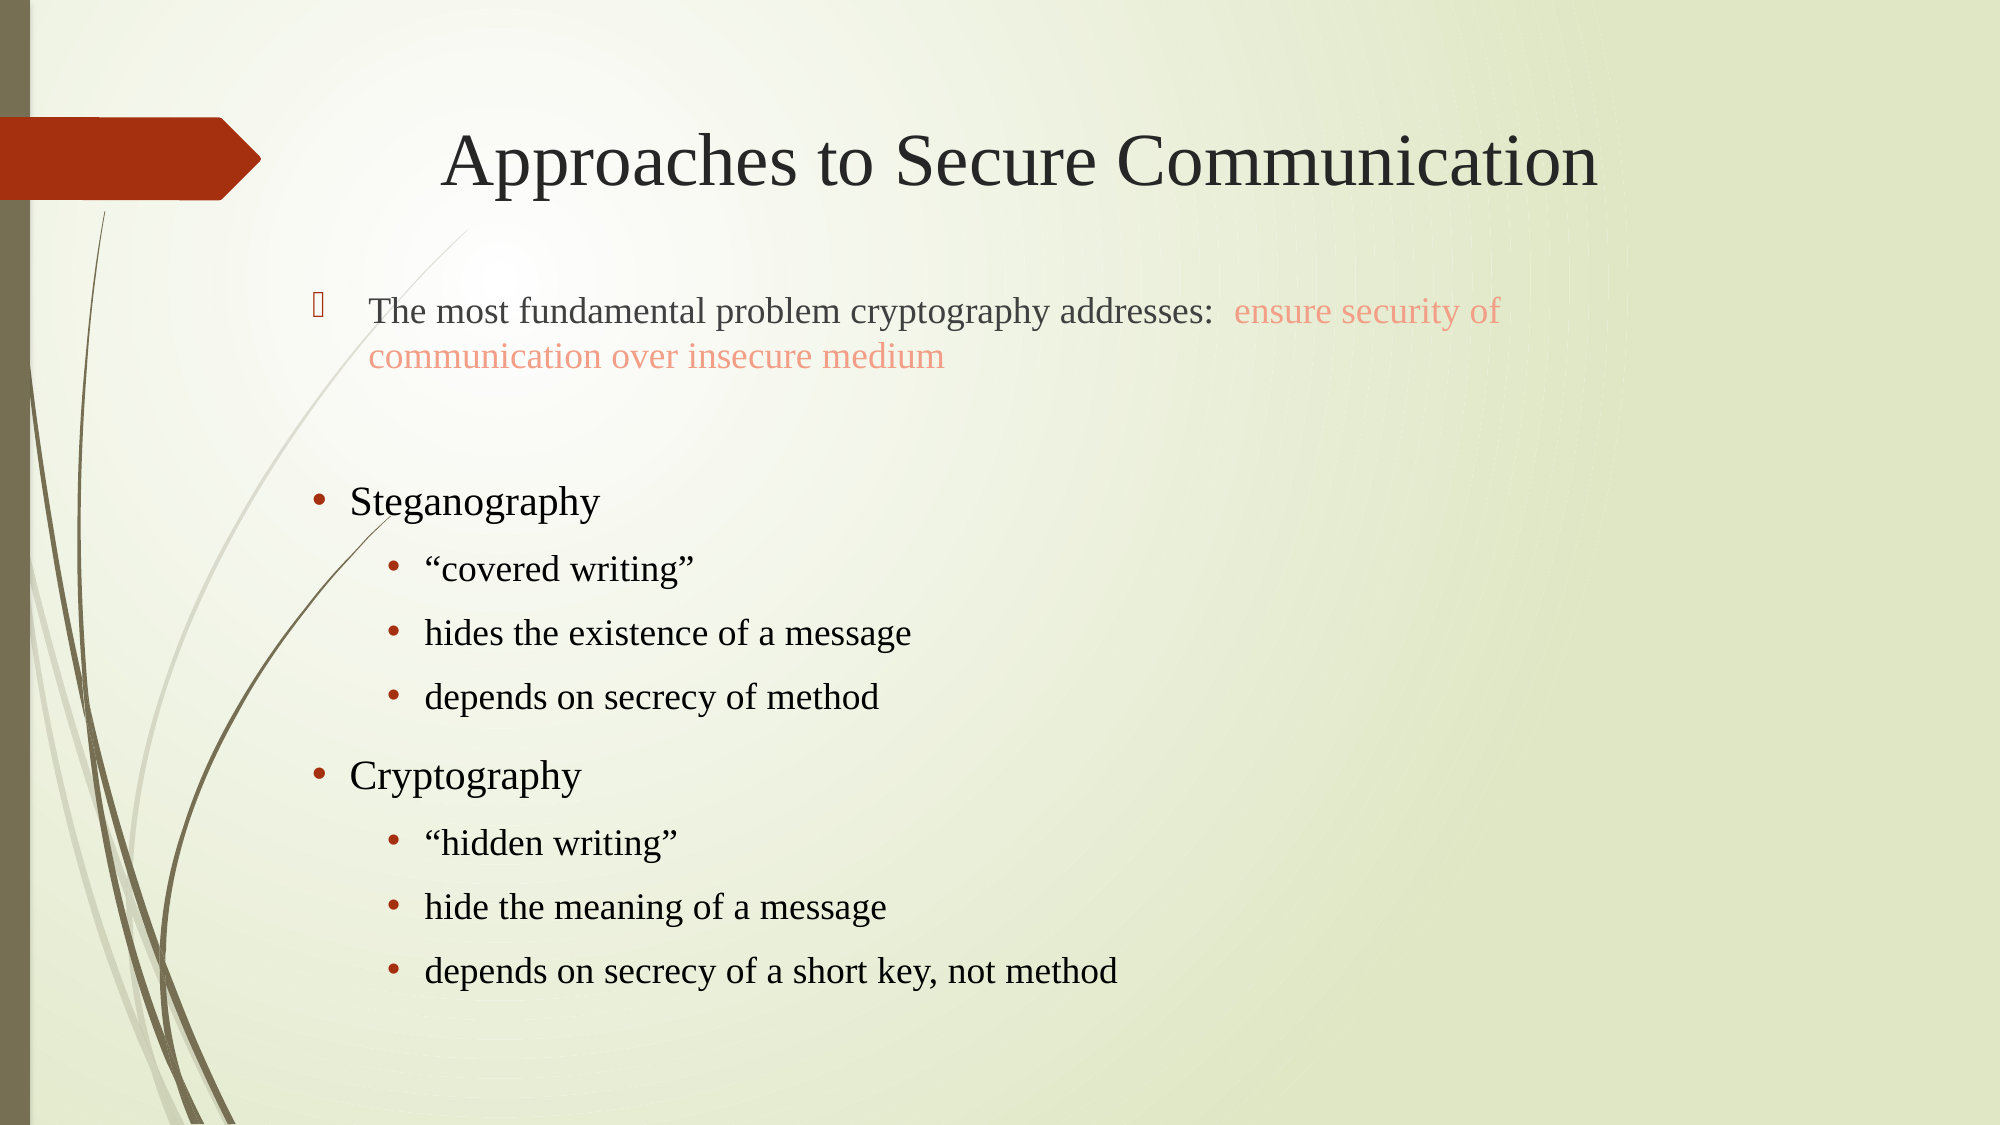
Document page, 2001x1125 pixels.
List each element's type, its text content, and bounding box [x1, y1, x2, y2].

text_box Steganography “covered writing” hides the existence of a message depends on secrecy of method Cryptography “hidden writing” hide the meaning of a message depends on secrecy of a short key, not method [297, 456, 1822, 1023]
title Approaches to Secure Communication [425, 102, 1888, 313]
list The most fundamental problem cryptography addresses: ensure security of communication over insecure medium [297, 278, 1760, 456]
